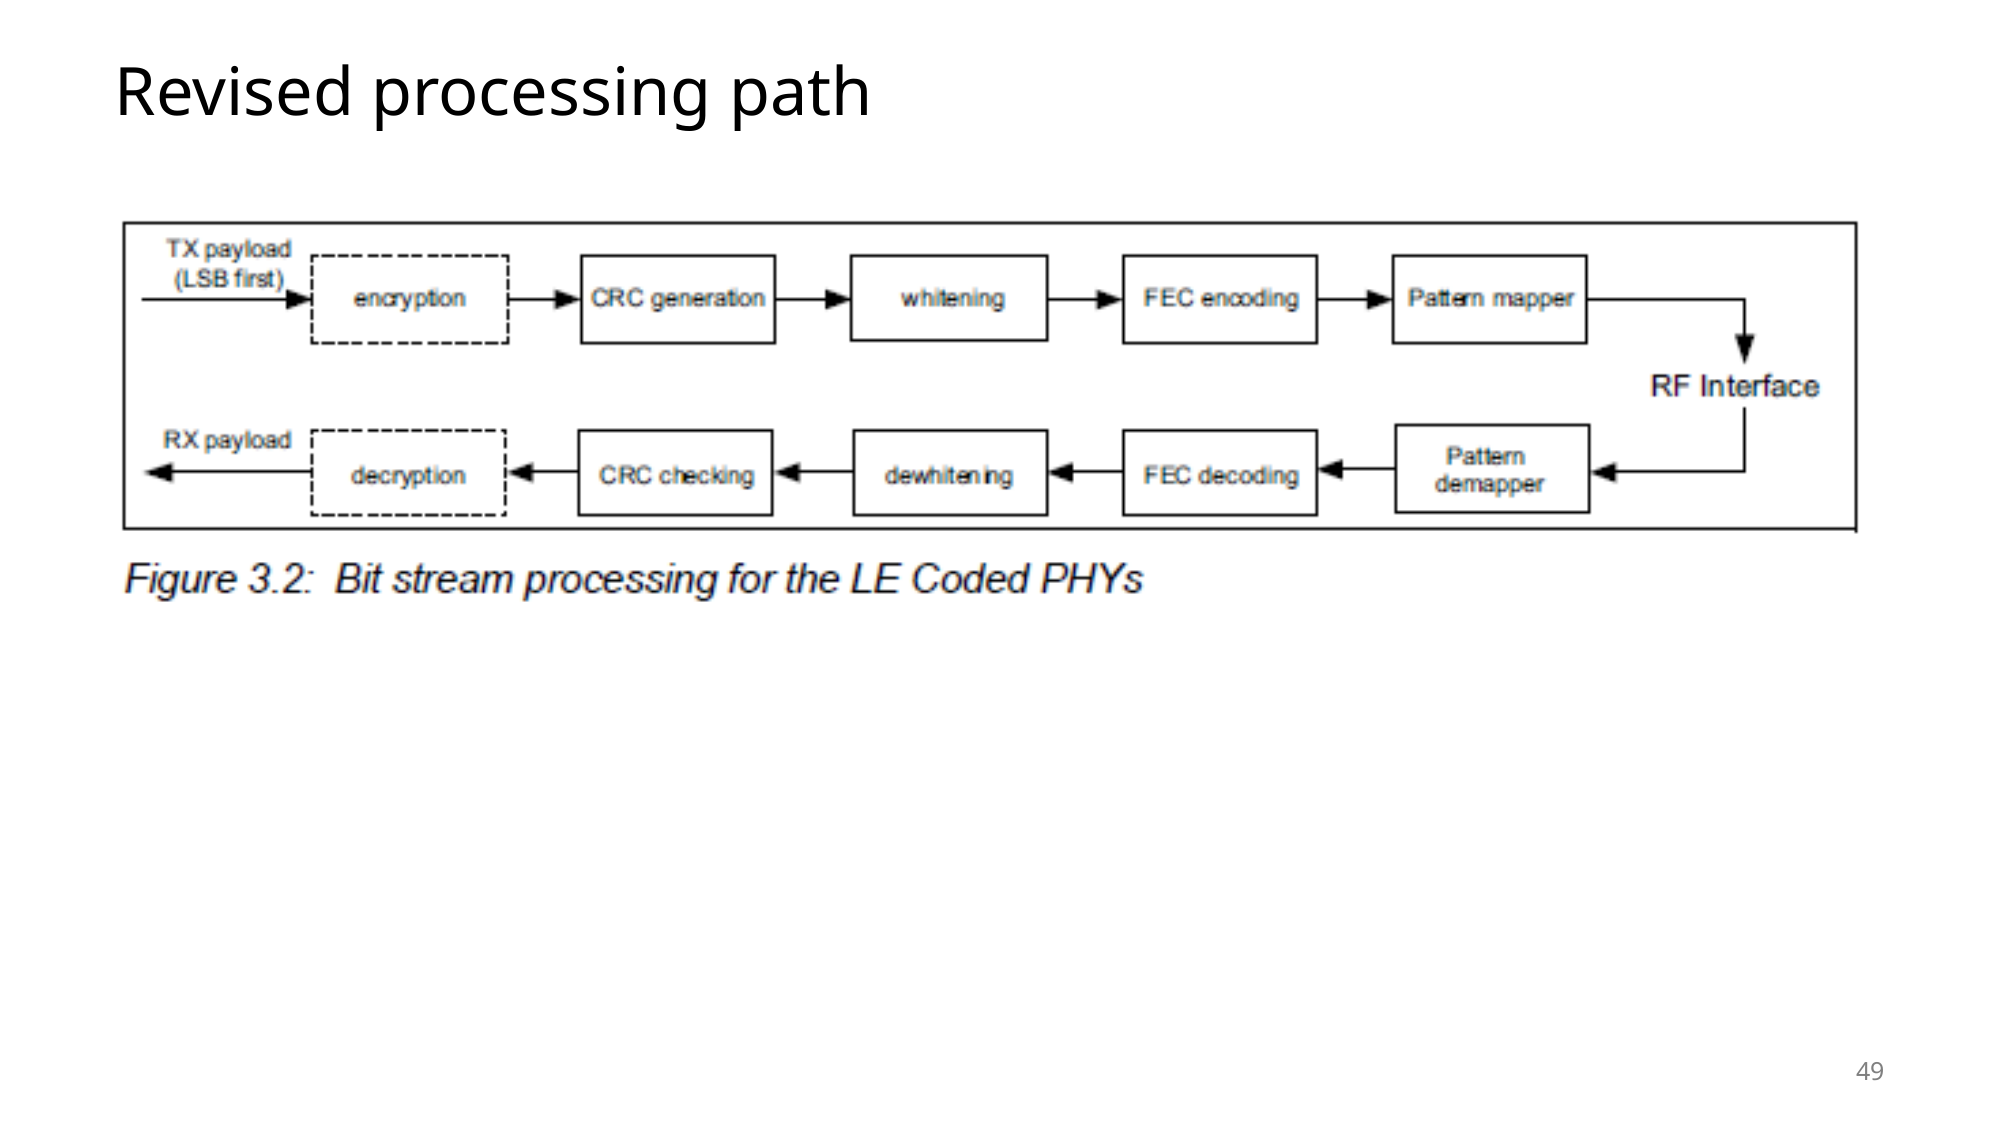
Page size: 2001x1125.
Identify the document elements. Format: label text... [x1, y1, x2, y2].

picture [99, 187, 1891, 632]
title Revised processing path [99, 37, 1900, 150]
slide_number 49 [1749, 1042, 1900, 1103]
